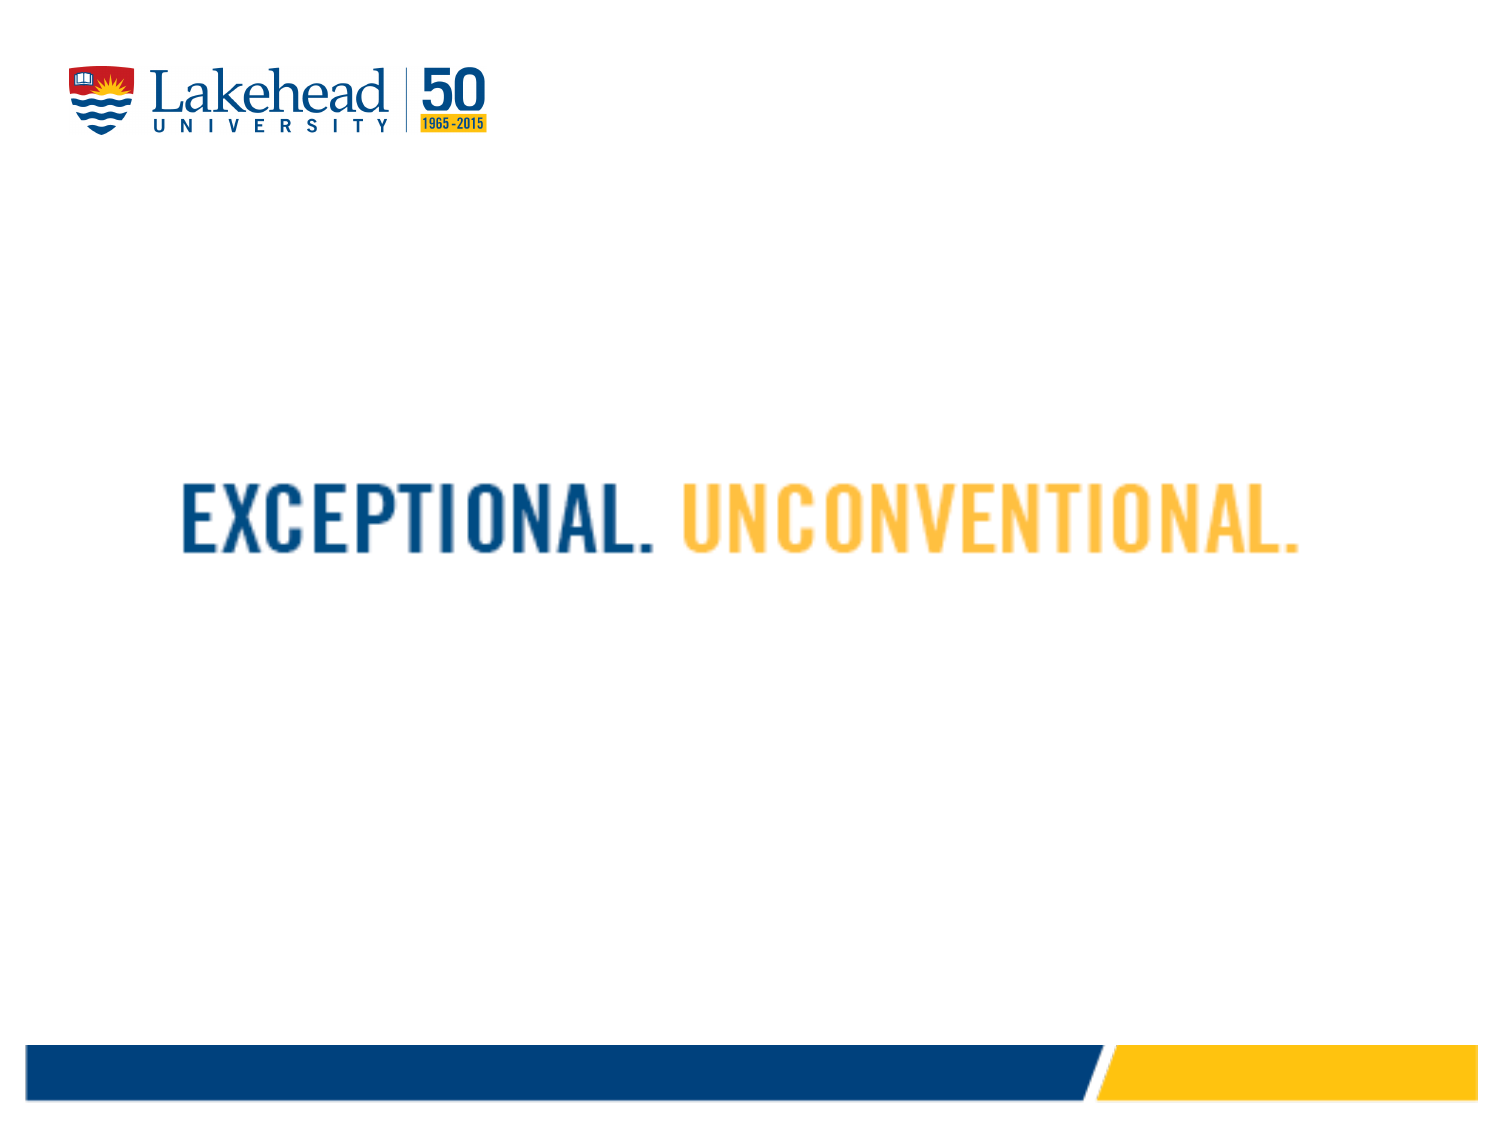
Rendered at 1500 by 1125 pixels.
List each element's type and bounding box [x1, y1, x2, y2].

picture [24, 1045, 1478, 1105]
picture [142, 459, 1356, 588]
picture [69, 66, 487, 135]
